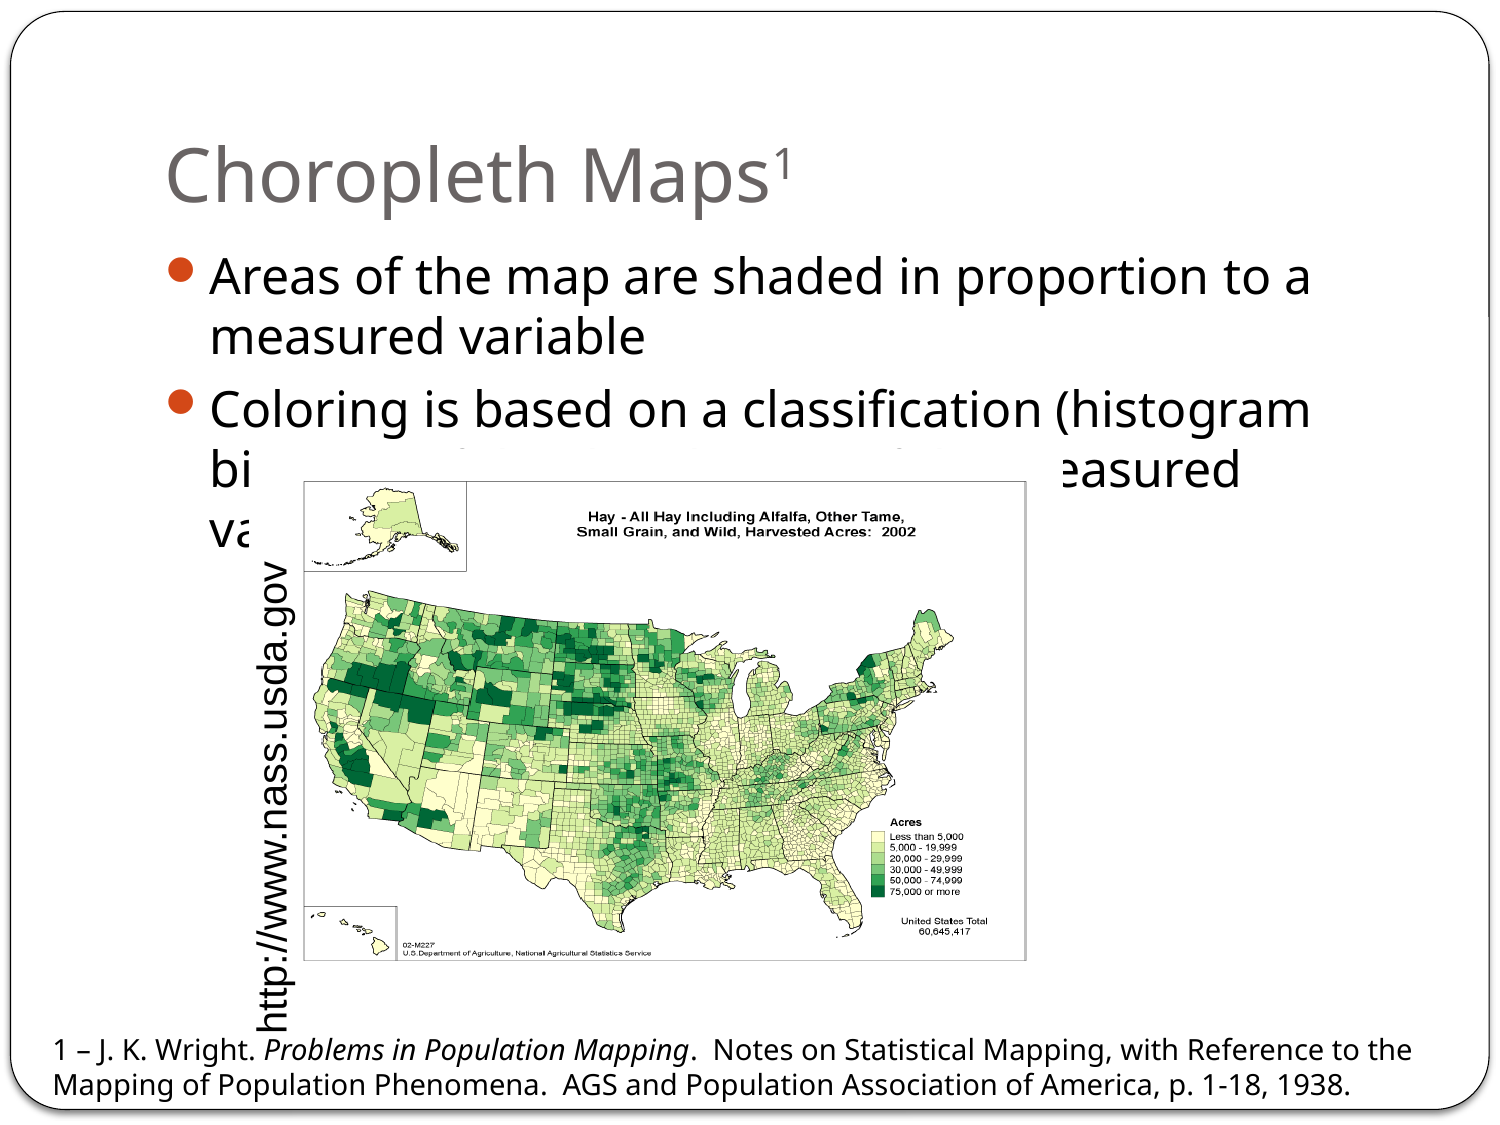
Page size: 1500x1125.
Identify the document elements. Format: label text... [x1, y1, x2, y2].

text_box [237, 449, 1063, 993]
list Areas of the map are shaded in proportion to a measured variable Coloring is based on a classification (histogram binning) of the distribution of the measured variable [150, 237, 1425, 988]
title Choropleth Maps1 [150, 45, 1425, 233]
text_box 1 – J. K. Wright. Problems in Population Mapping. Notes on Statistical Mapping, with Reference to the Mapping of Population Phenomena. AGS and Population Association of America, p. 1-18, 1938. [37, 1023, 1450, 1109]
